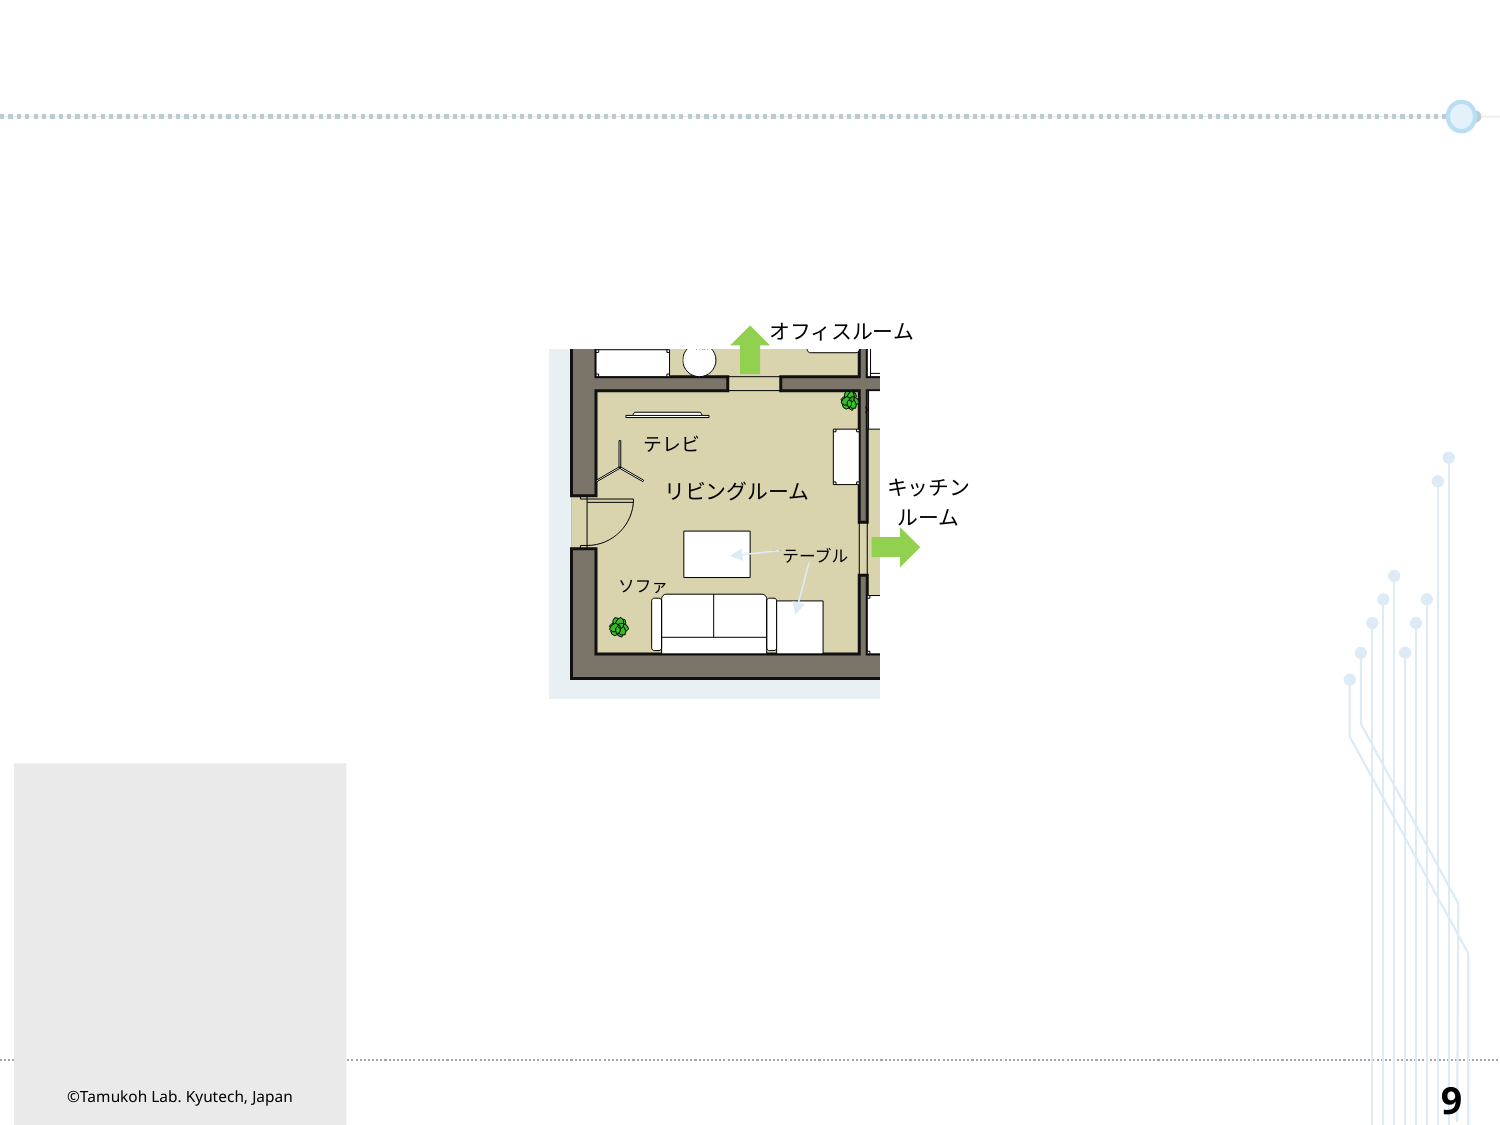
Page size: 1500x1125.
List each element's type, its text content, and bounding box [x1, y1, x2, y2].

slide_number 8 [1403, 1081, 1500, 1124]
footer ©Tamukoh Lab. Kyutech, Japan [13, 1078, 347, 1110]
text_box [472, 305, 987, 699]
